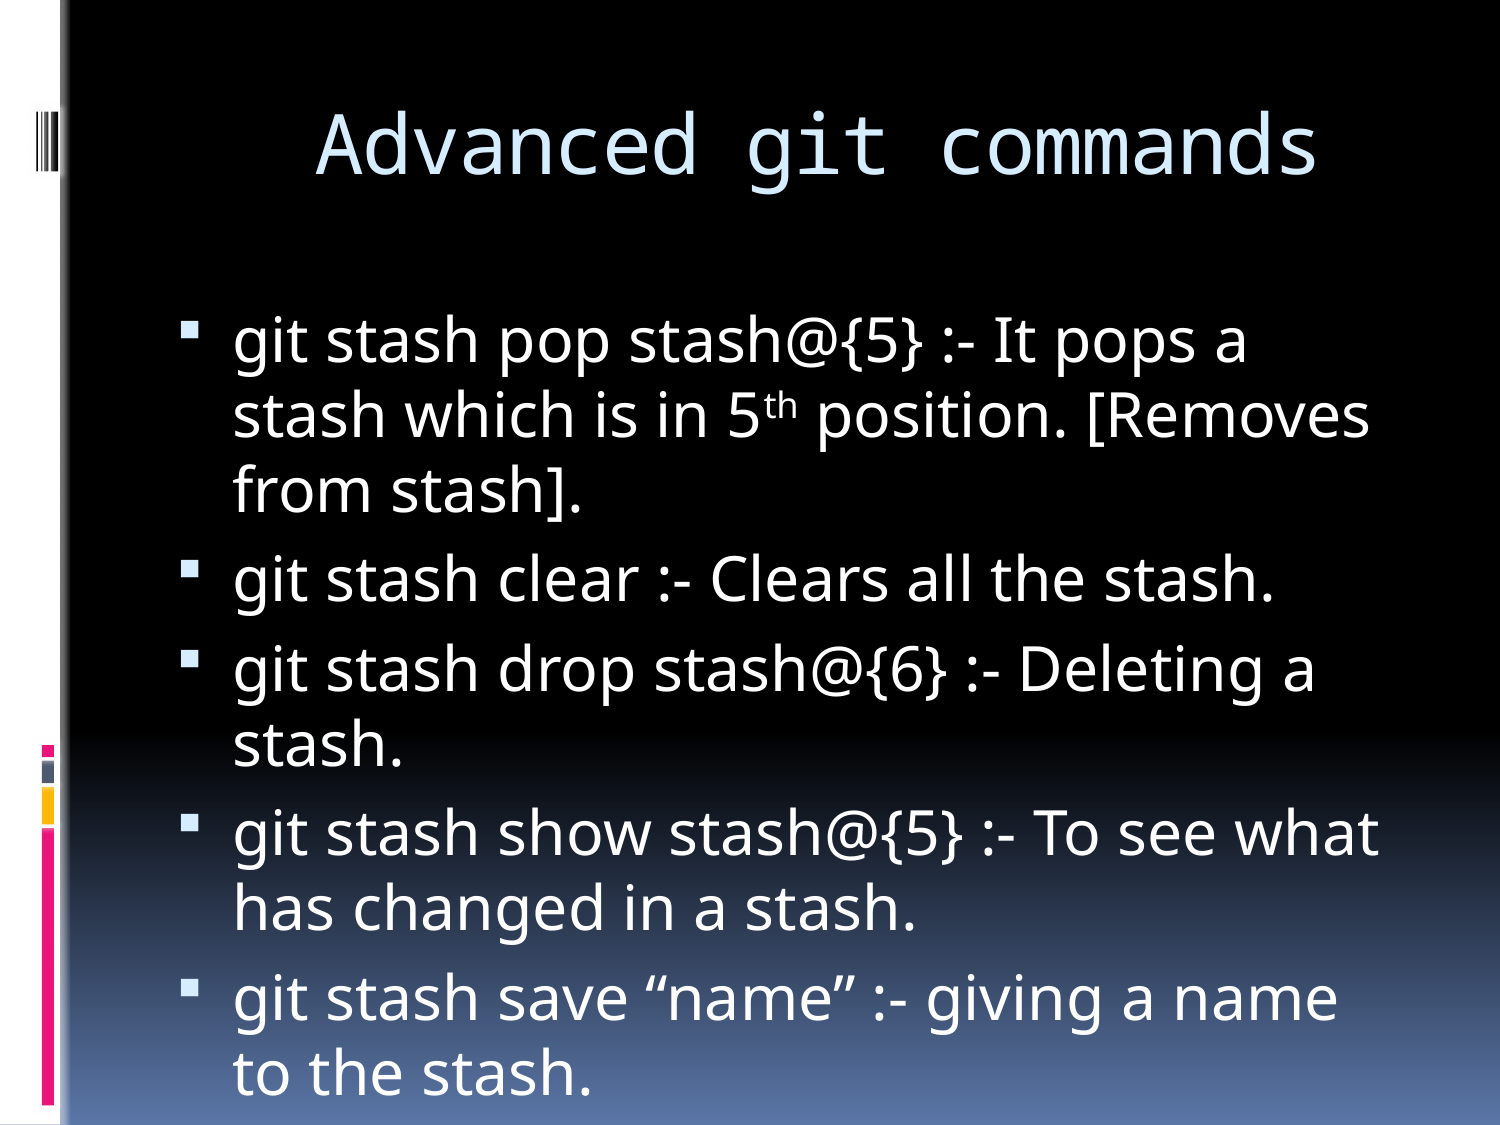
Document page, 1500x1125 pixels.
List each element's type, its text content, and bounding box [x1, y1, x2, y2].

list git stash pop stash@{5} :- It pops a stash which is in 5th position. [Removes from stash]. git stash clear :- Clears all the stash. git stash drop stash@{6} :- Deleting a stash. git stash show stash@{5} :- To see what has changed in a stash. git stash save “name” :- giving a name to the stash. [150, 292, 1425, 1043]
title Advanced git commands [150, 83, 1425, 234]
